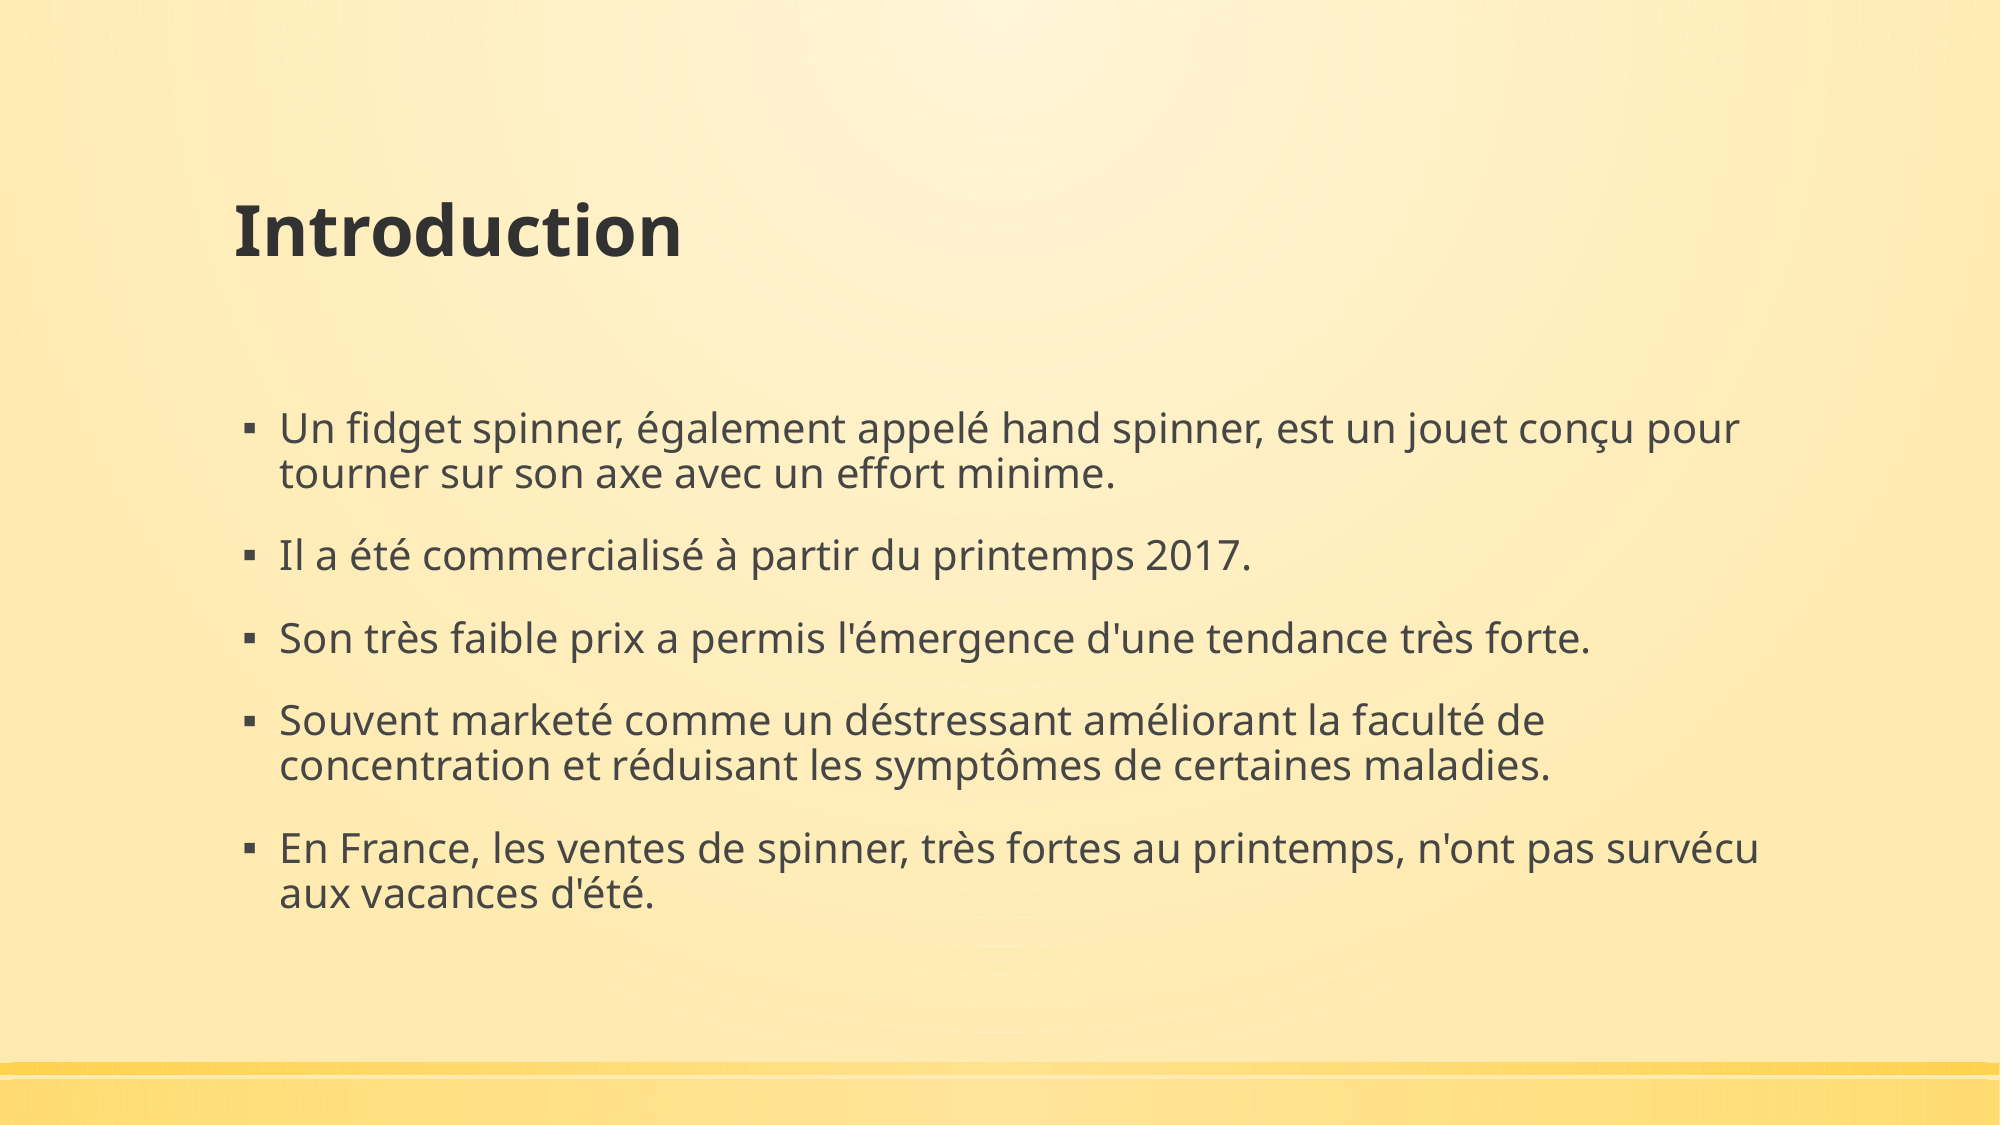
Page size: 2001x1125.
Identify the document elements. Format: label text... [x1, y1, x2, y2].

title Introduction [219, 76, 1780, 279]
list Un fidget spinner, également appelé hand spinner, est un jouet conçu pour tourner sur son axe avec un effort minime. Il a été commercialisé à partir du printemps 2017. Son très faible prix a permis l'émergence d'une tendance très forte. Souvent marketé comme un déstressant améliorant la faculté de concentration et réduisant les symptômes de certaines maladies. En France, les ventes de spinner, très fortes au printemps, n'ont pas survécu aux vacances d'été. [219, 311, 1780, 990]
